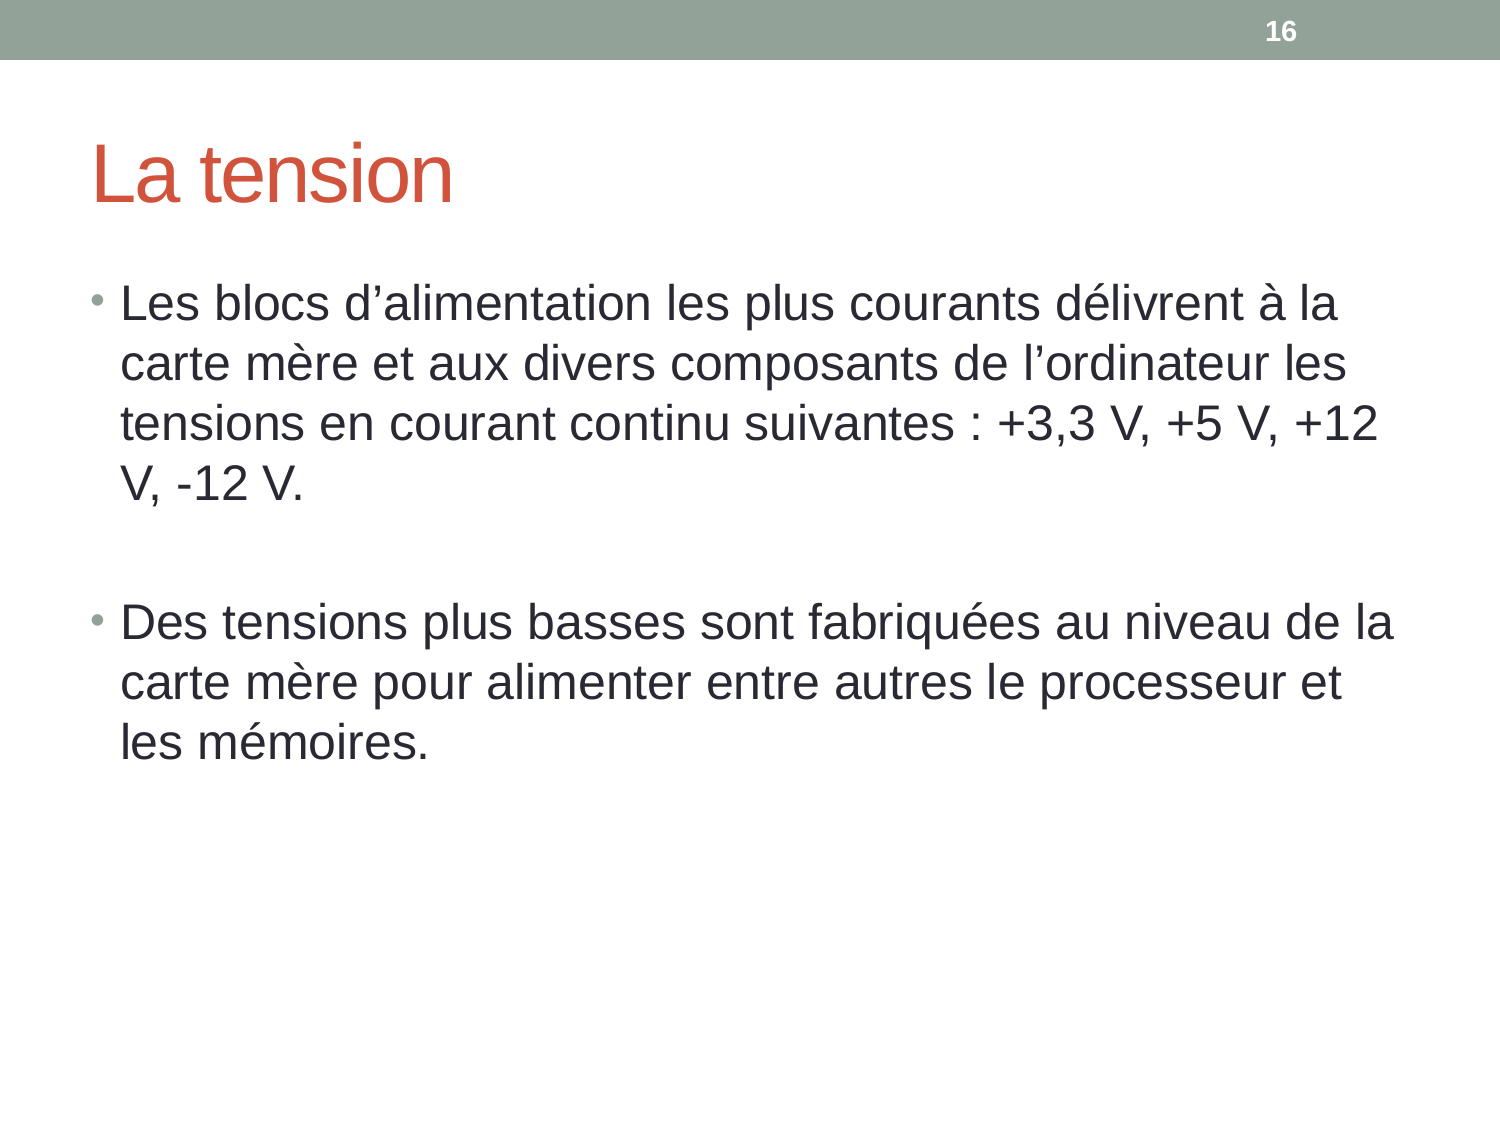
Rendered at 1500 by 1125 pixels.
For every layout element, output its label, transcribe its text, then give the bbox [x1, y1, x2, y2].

list Les blocs d’alimentation les plus courants délivrent à la carte mère et aux divers composants de l’ordinateur les tensions en courant continu suivantes : +3,3 V, +5 V, +12 V, -12 V. Des tensions plus basses sont fabriquées au niveau de la carte mère pour alimenter entre autres le processeur et les mémoires. [75, 262, 1425, 1063]
title La tension [75, 87, 1425, 250]
slide_number 16 [1250, 3, 1425, 57]
